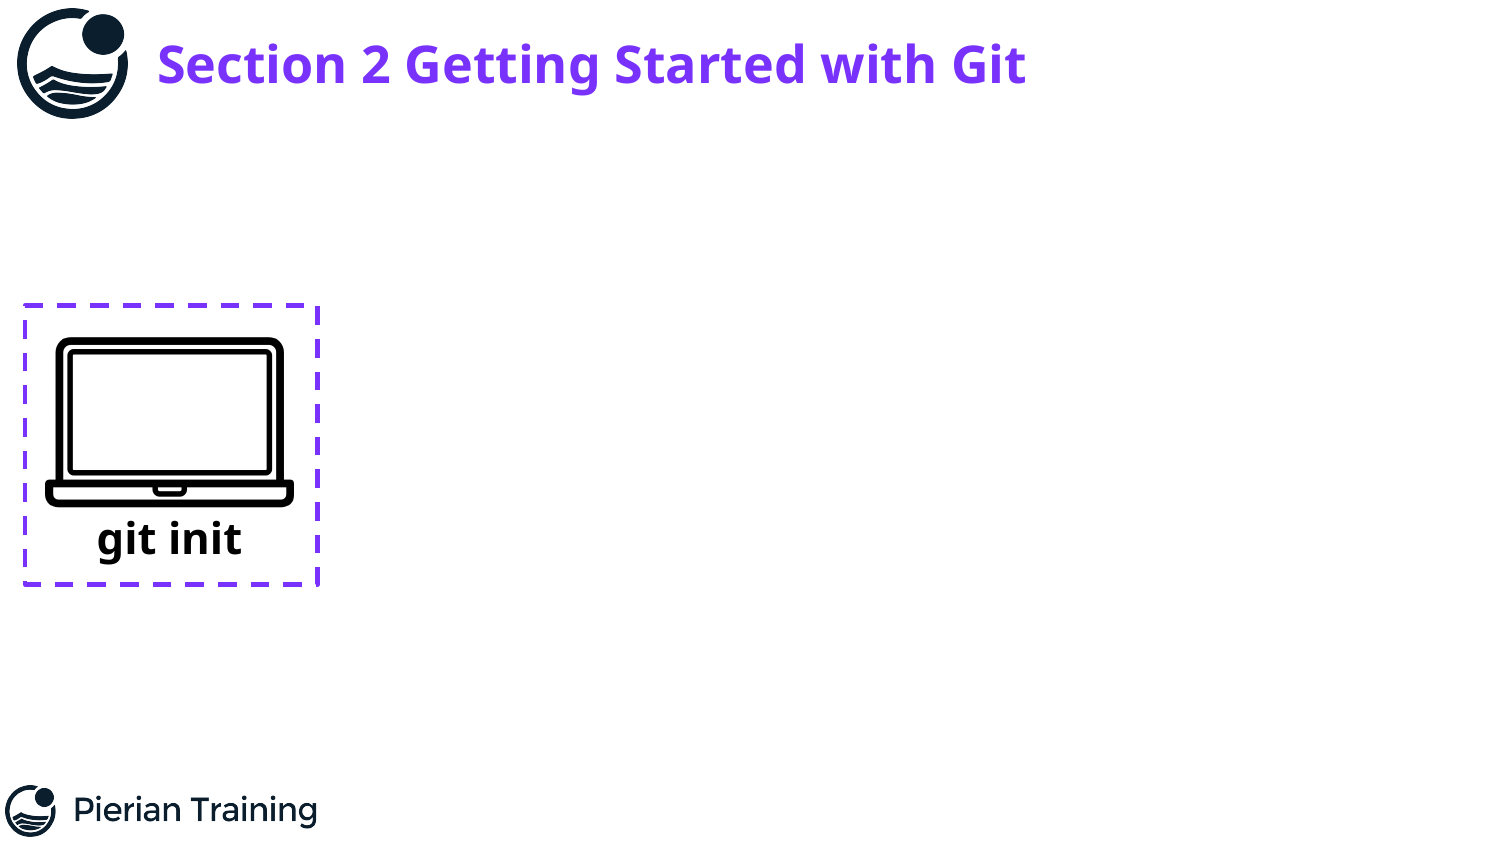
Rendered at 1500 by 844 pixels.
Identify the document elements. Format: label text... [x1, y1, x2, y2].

text_box [25, 305, 318, 585]
text_box git init [11, 481, 328, 593]
text_box Section 2 Getting Started with Git [142, 16, 1239, 110]
picture [4, 785, 318, 837]
picture [45, 297, 295, 547]
picture [16, 8, 128, 120]
